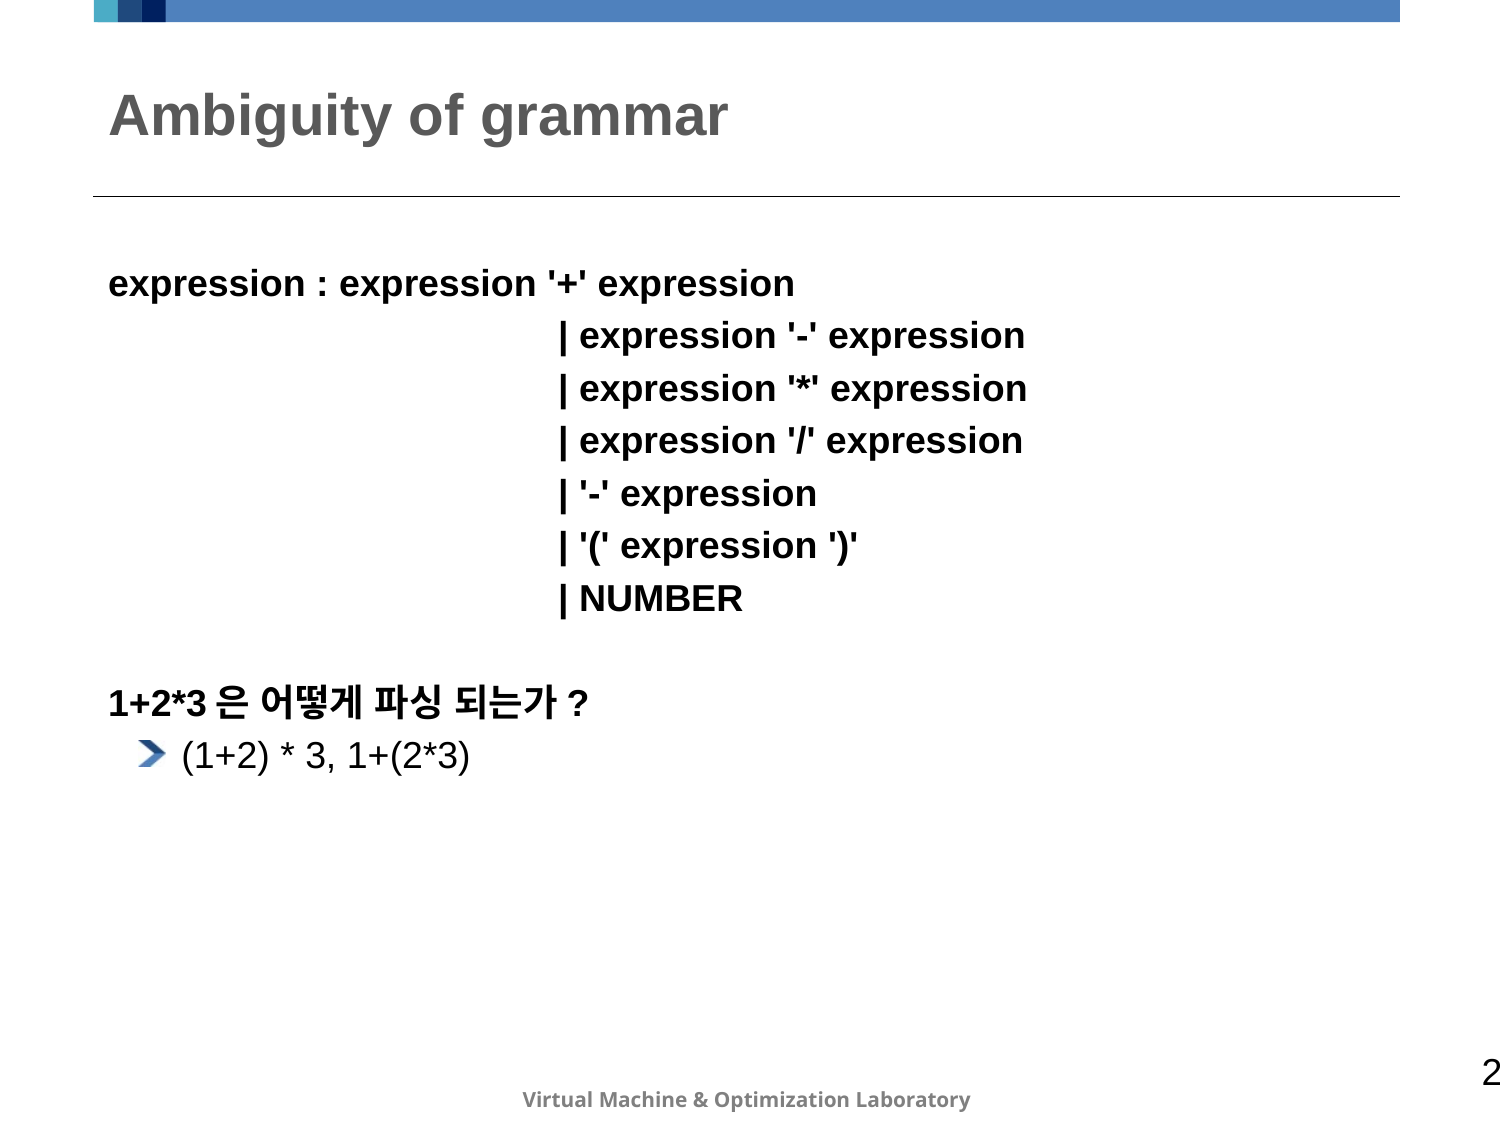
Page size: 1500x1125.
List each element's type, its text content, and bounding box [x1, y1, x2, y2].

title Ambiguity of grammar [93, 55, 1400, 169]
list expression : expression '+' expression | expression '-' expression | expression '*' expression | expression '/' expression | '-' expression | '(' expression ')' | NUMBER 1+2*3은 어떻게 파싱 되는가? (1+2) * 3, 1+(2*3) [93, 251, 1400, 1052]
picture [138, 740, 167, 767]
